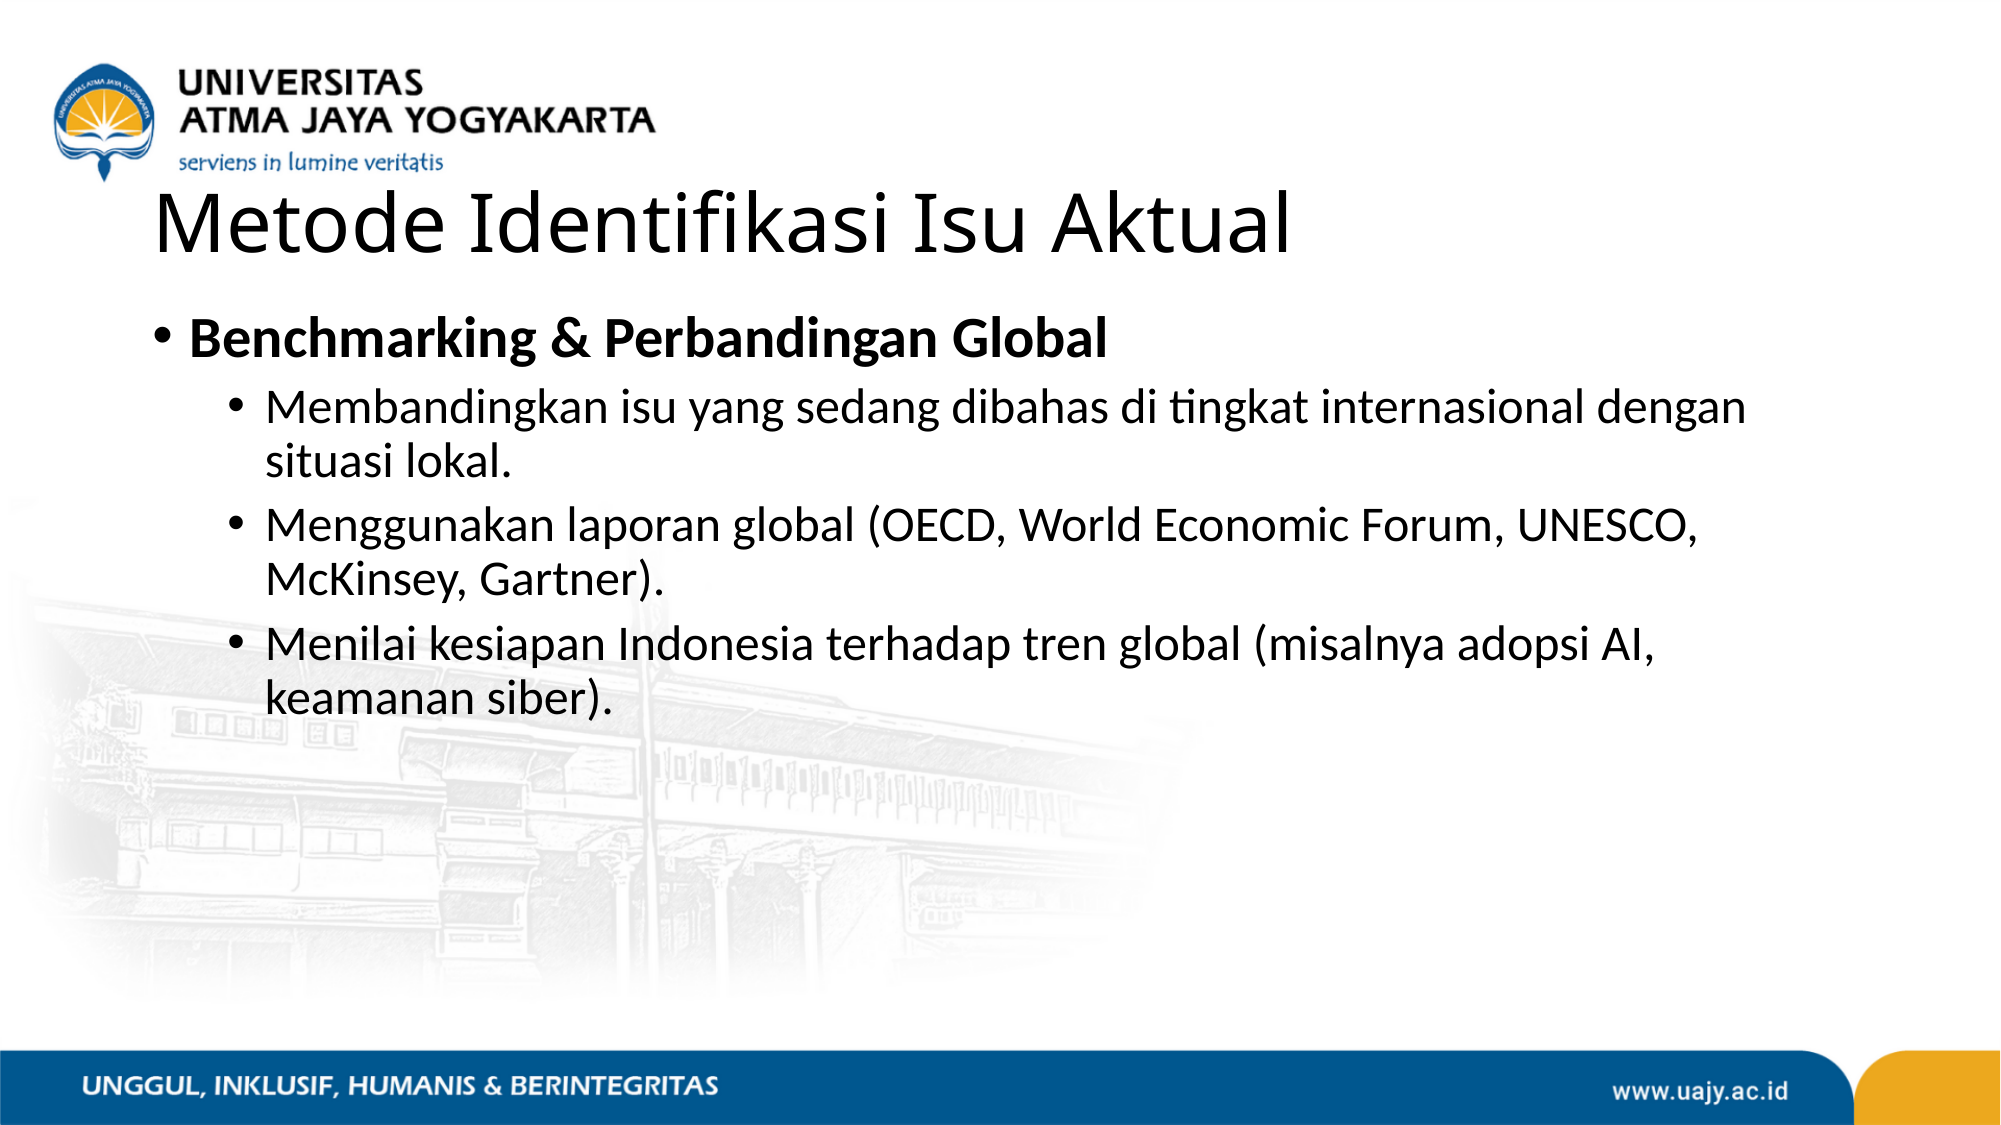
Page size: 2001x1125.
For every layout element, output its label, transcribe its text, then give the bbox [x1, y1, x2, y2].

title Metode Identifikasi Isu Aktual [137, 173, 1863, 278]
list Benchmarking & Perbandingan Global Membandingkan isu yang sedang dibahas di tingkat internasional dengan situasi lokal. Menggunakan laporan global (OECD, World Economic Forum, UNESCO, McKinsey, Gartner). Menilai kesiapan Indonesia terhadap tren global (misalnya adopsi AI, keamanan siber). [137, 299, 1863, 1014]
picture [0, 0, 2001, 1125]
